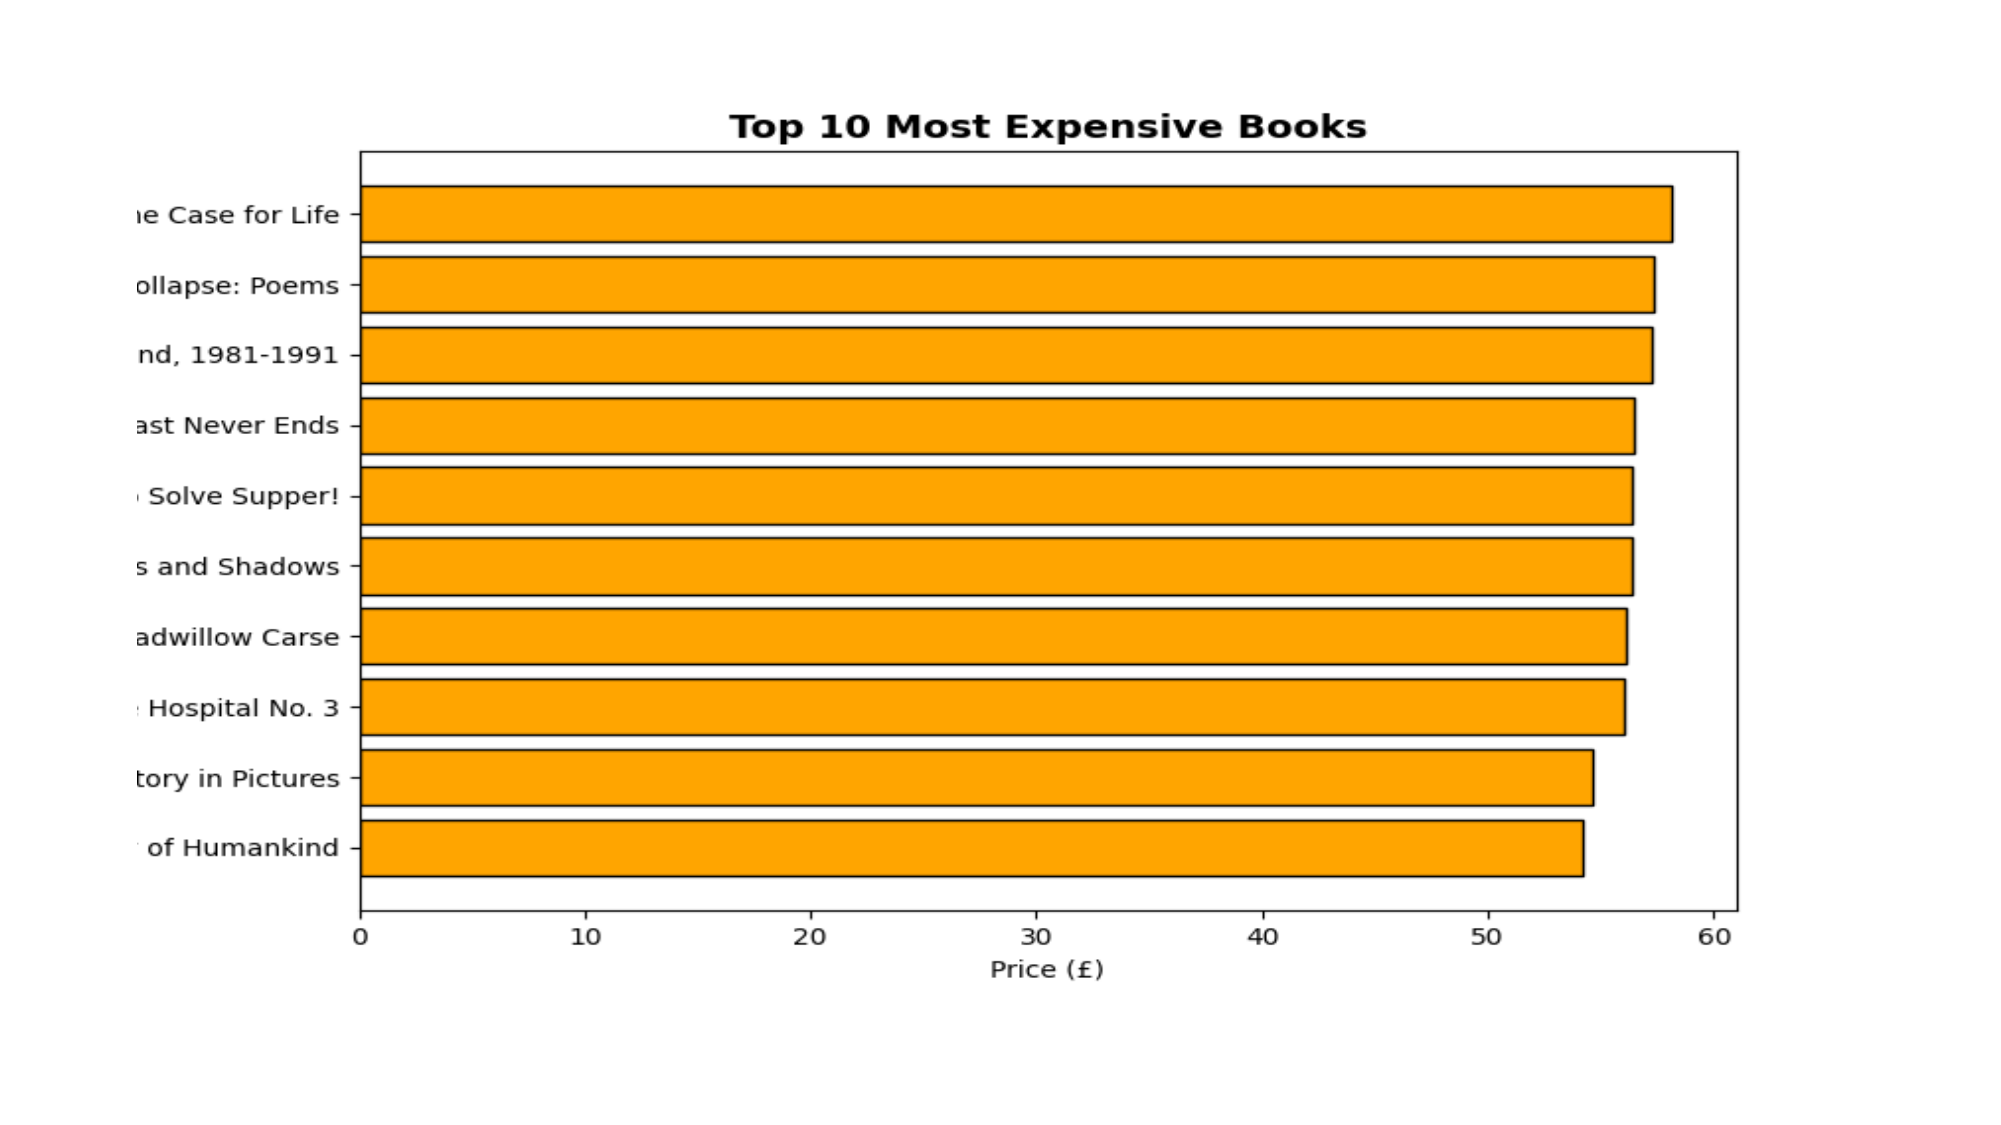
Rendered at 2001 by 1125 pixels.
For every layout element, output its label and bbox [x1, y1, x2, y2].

picture [137, 33, 1915, 1019]
